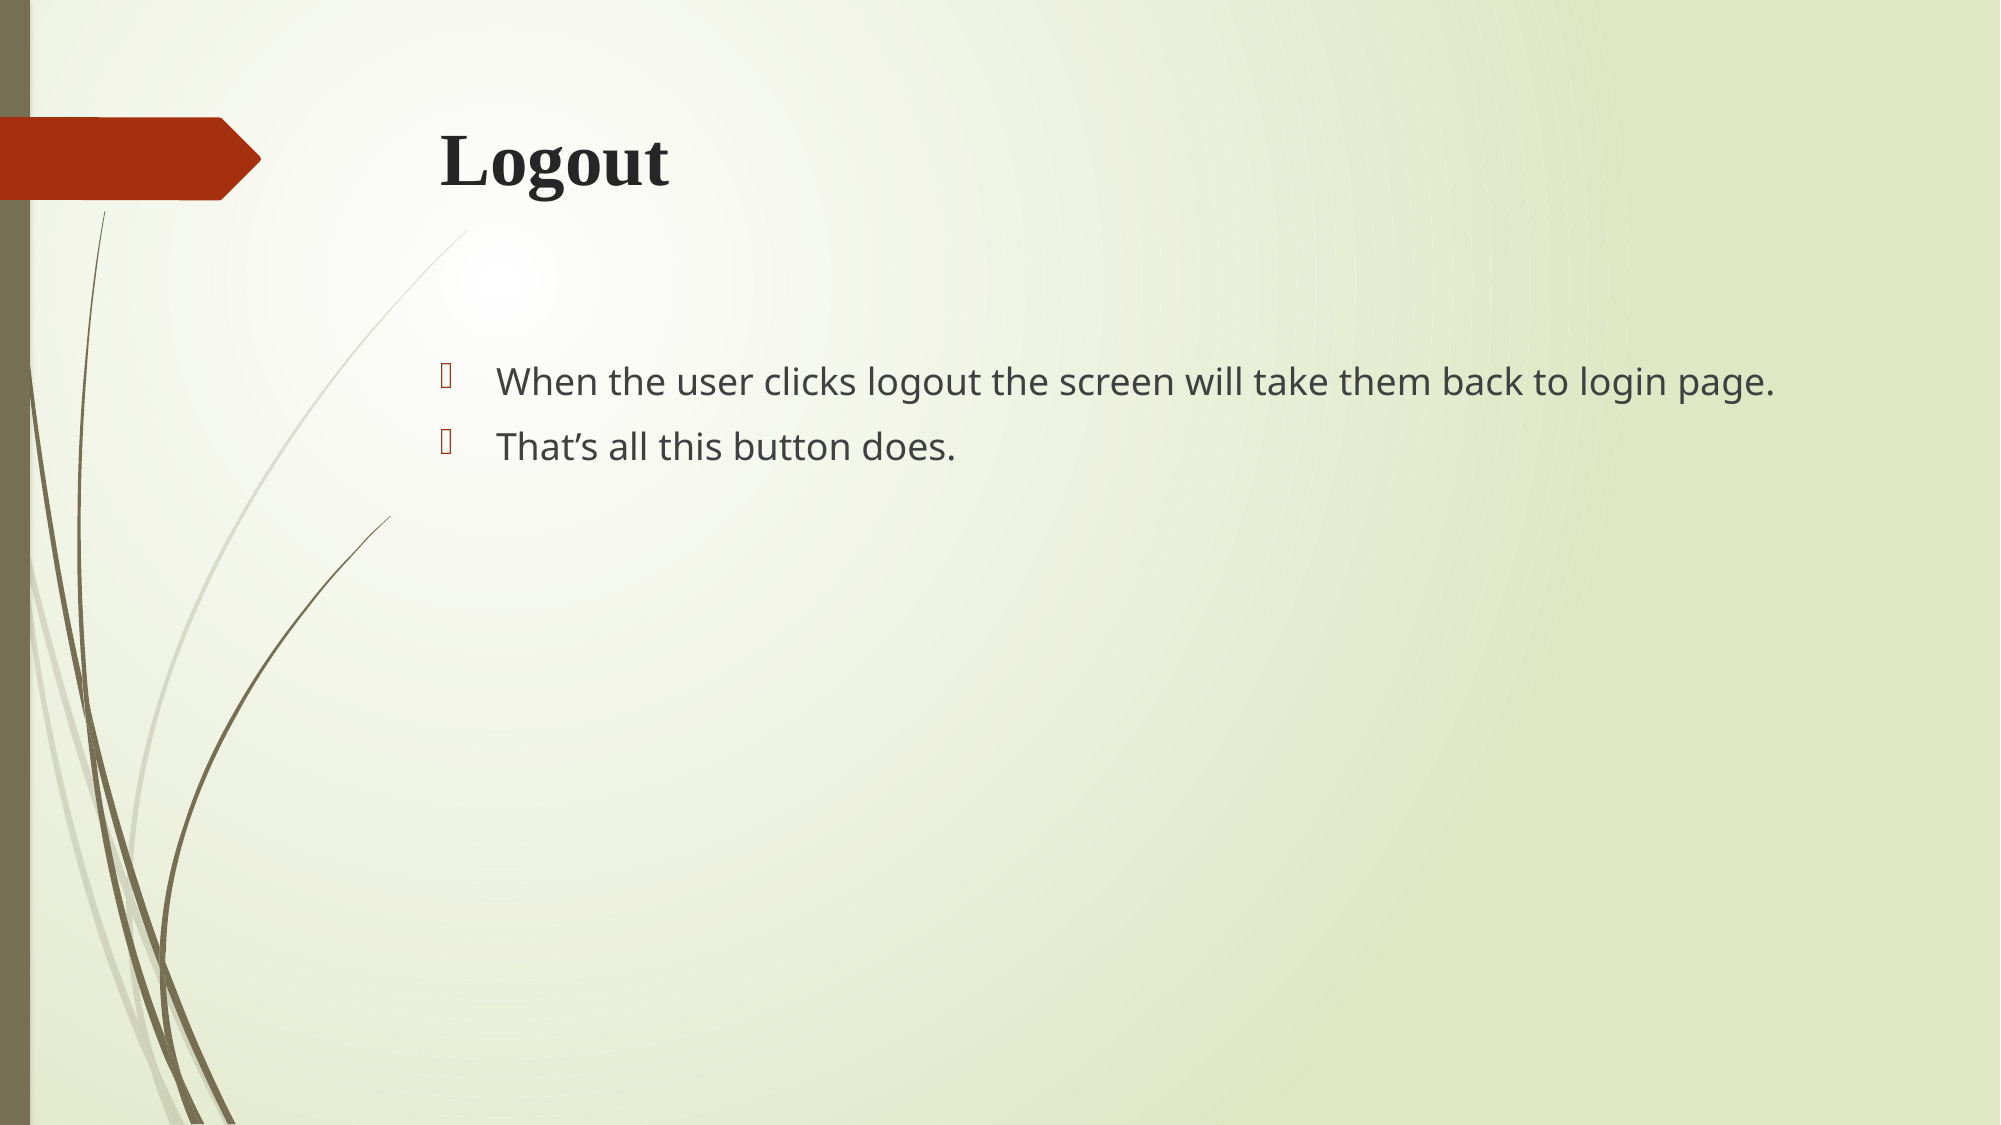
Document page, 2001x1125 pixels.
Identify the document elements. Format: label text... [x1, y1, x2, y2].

list When the user clicks logout the screen will take them back to login page. That’s all this button does. [424, 350, 1888, 970]
title Logout [425, 102, 1888, 313]
